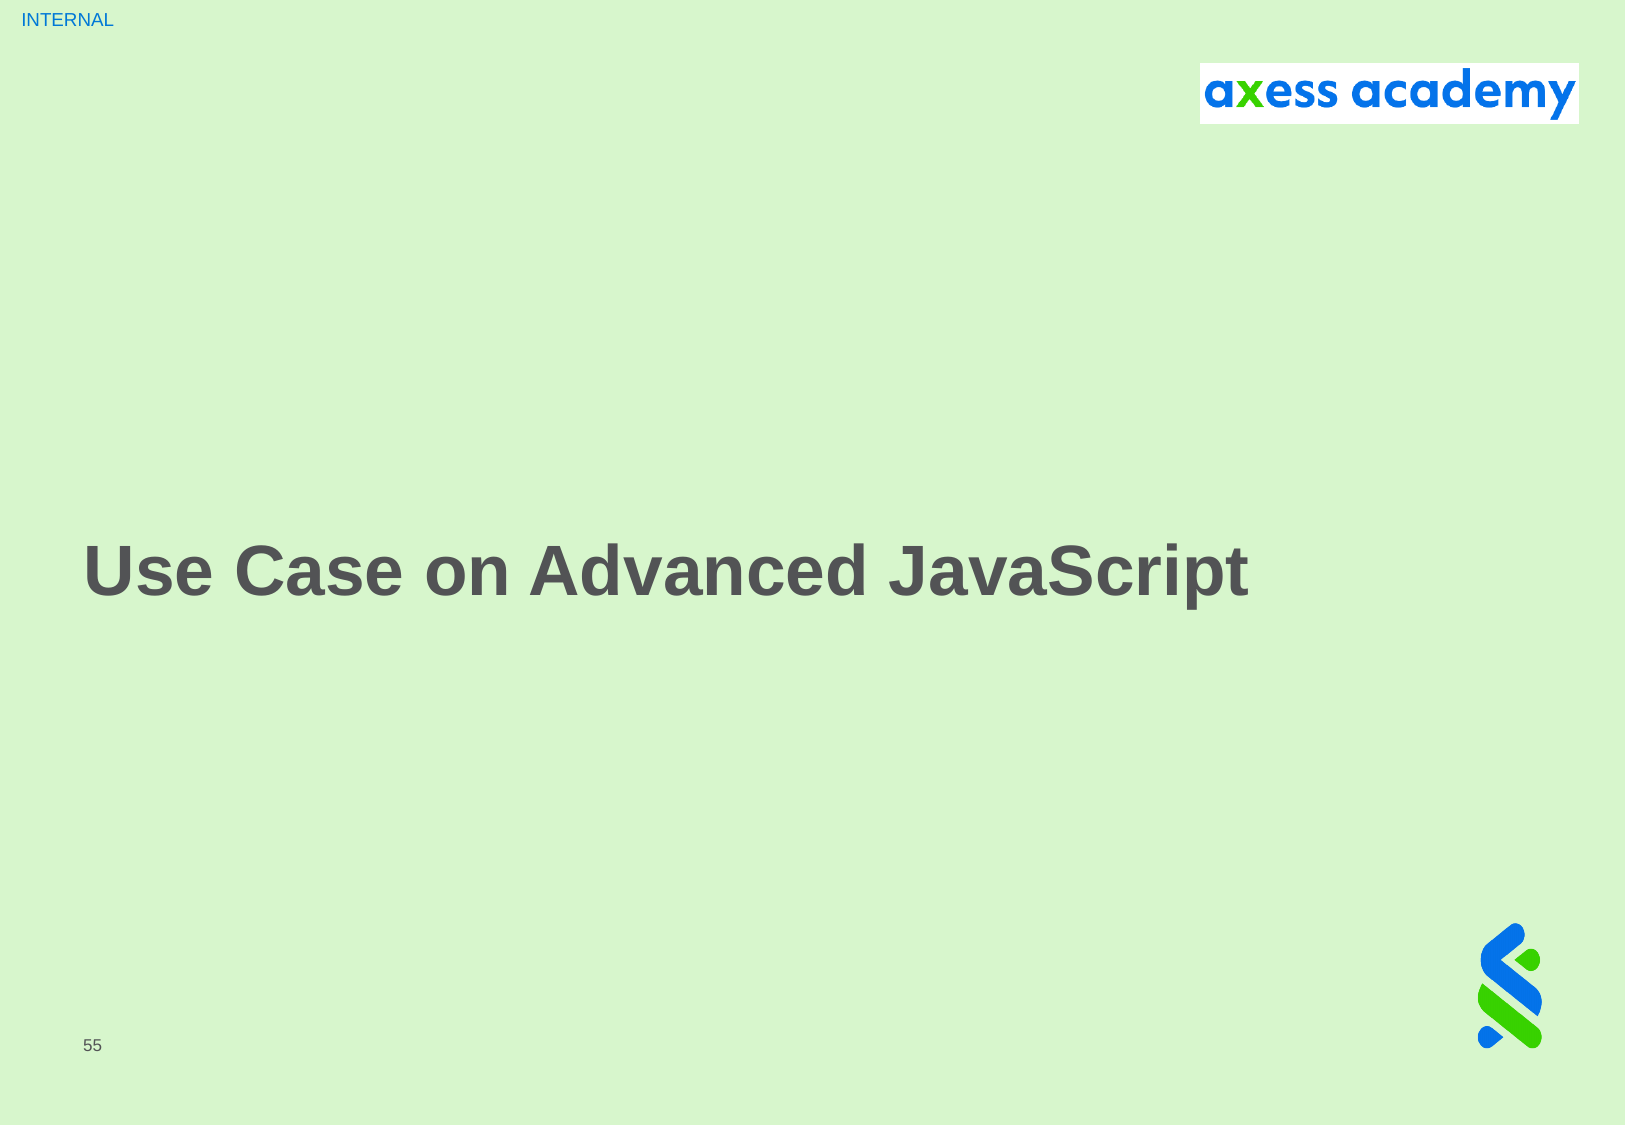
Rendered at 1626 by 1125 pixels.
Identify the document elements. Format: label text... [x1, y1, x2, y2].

picture [1245, 861, 1625, 1125]
picture [1200, 63, 1579, 124]
title Use Case on Advanced JavaScript [83, 525, 1417, 632]
